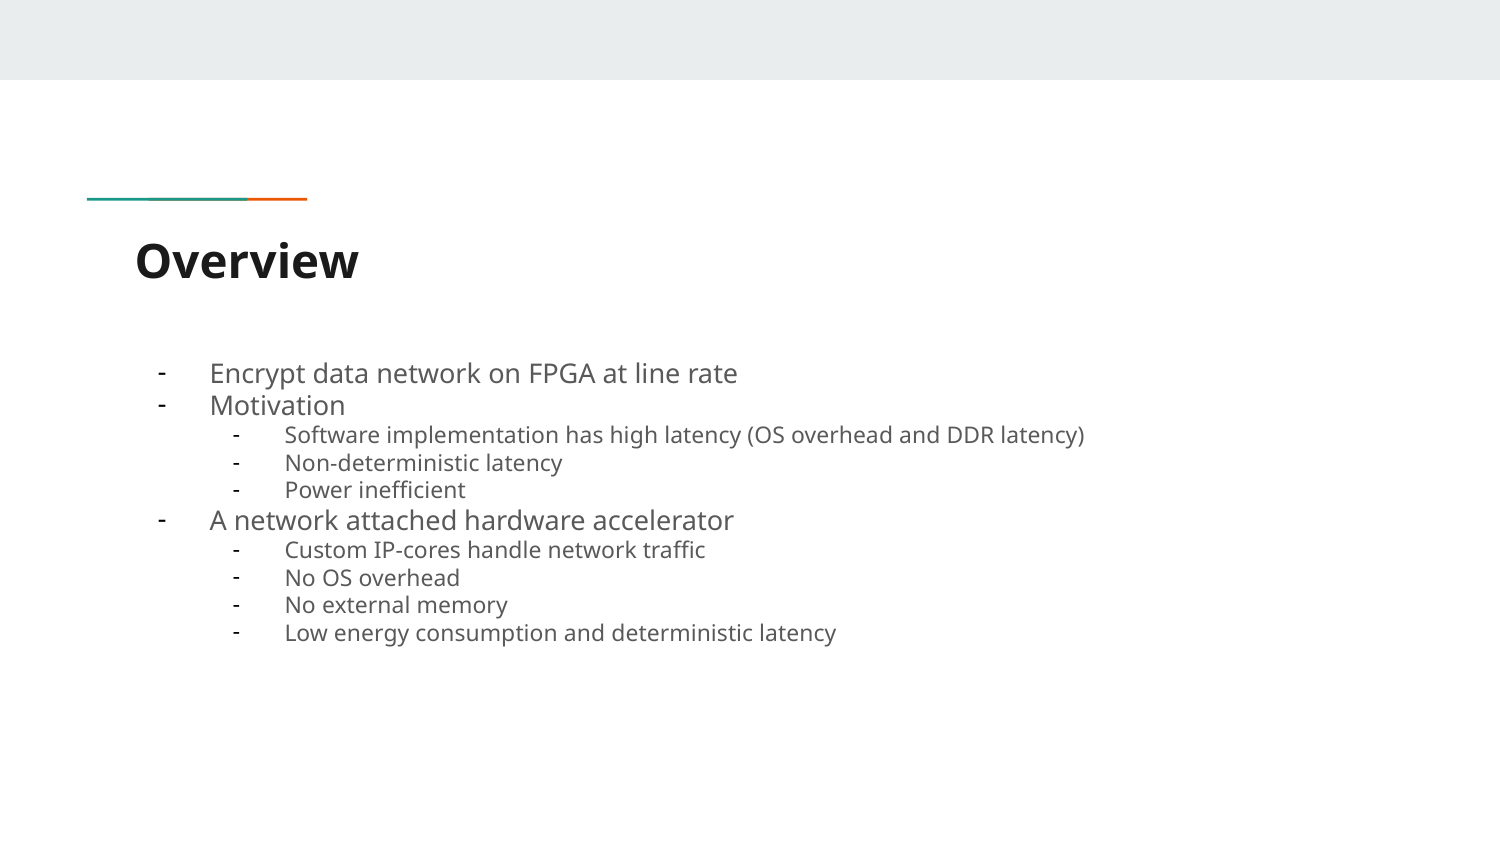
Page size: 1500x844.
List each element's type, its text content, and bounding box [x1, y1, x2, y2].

list Encrypt data network on FPGA at line rate Motivation Software implementation has high latency (OS overhead and DDR latency) Non-deterministic latency Power inefficient A network attached hardware accelerator Custom IP-cores handle network traffic No OS overhead No external memory Low energy consumption and deterministic latency [119, 341, 1381, 822]
title Overview [119, 216, 1381, 305]
